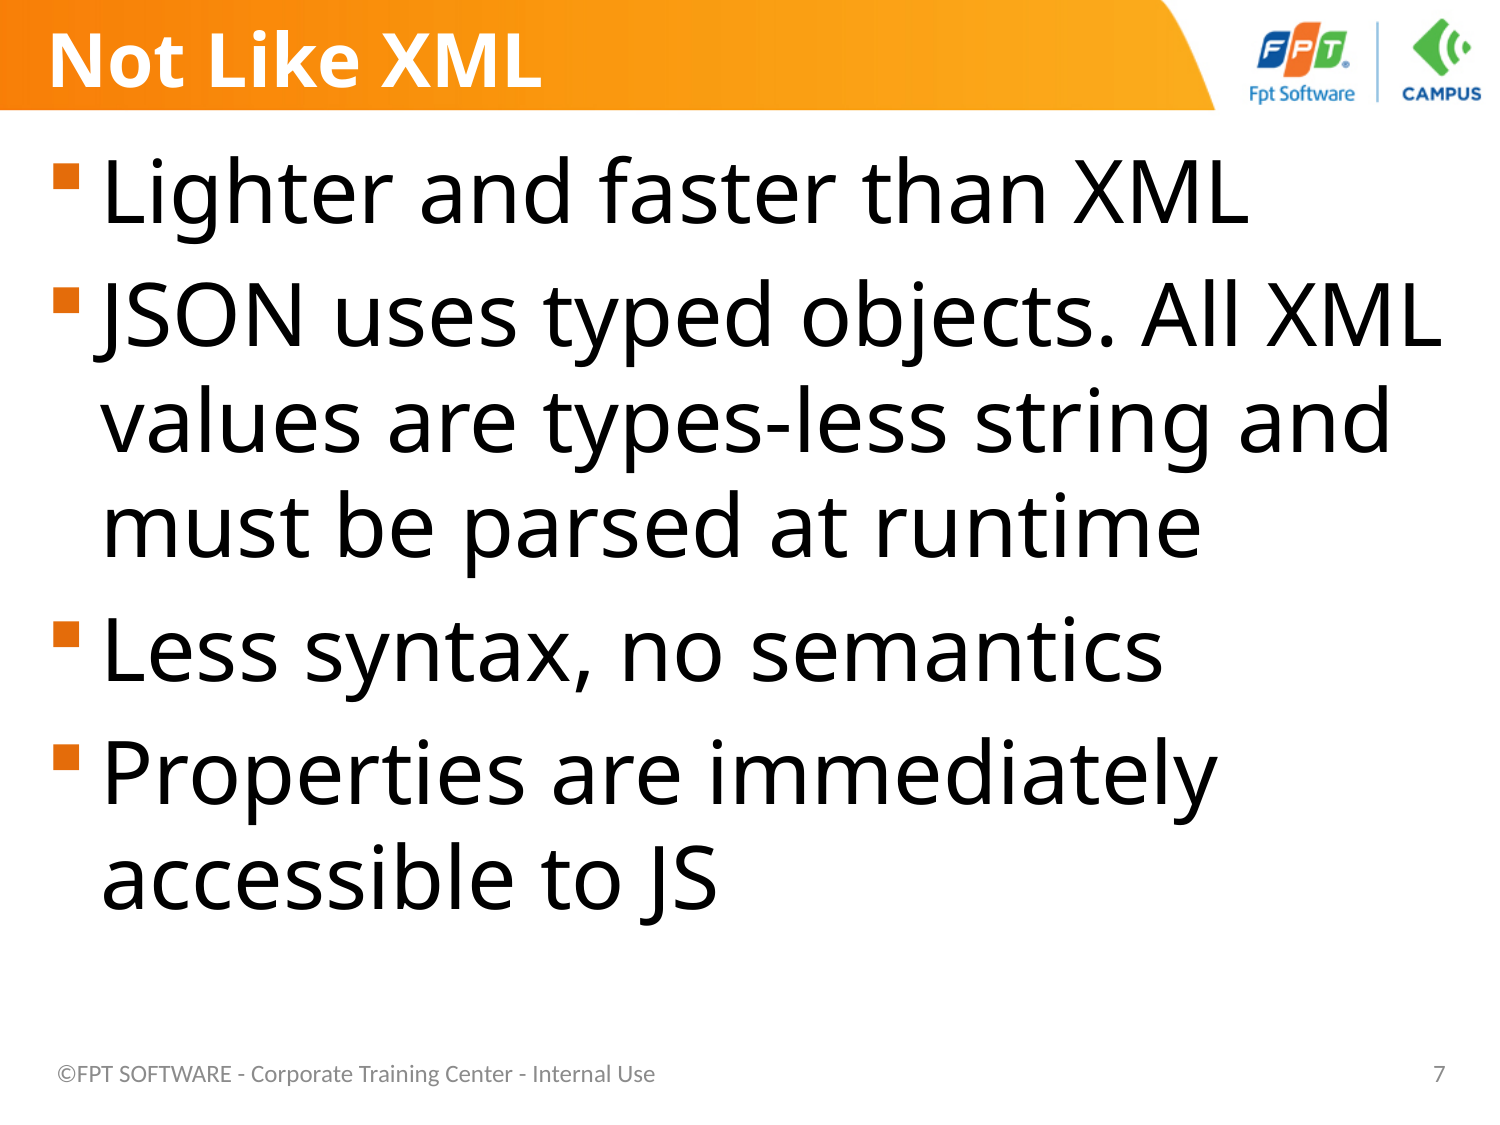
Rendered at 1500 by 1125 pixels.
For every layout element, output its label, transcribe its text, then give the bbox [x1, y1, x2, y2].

footer ©FPT SOFTWARE - Corporate Training Center - Internal Use [31, 1042, 682, 1103]
title Not Like XML [31, 3, 1461, 111]
list Lighter and faster than XML JSON uses typed objects. All XML values are types-less string and must be parsed at runtime Less syntax, no semantics Properties are immediately accessible to JS [31, 127, 1461, 1020]
picture [0, 0, 1500, 1125]
slide_number 7 [1074, 1042, 1461, 1103]
